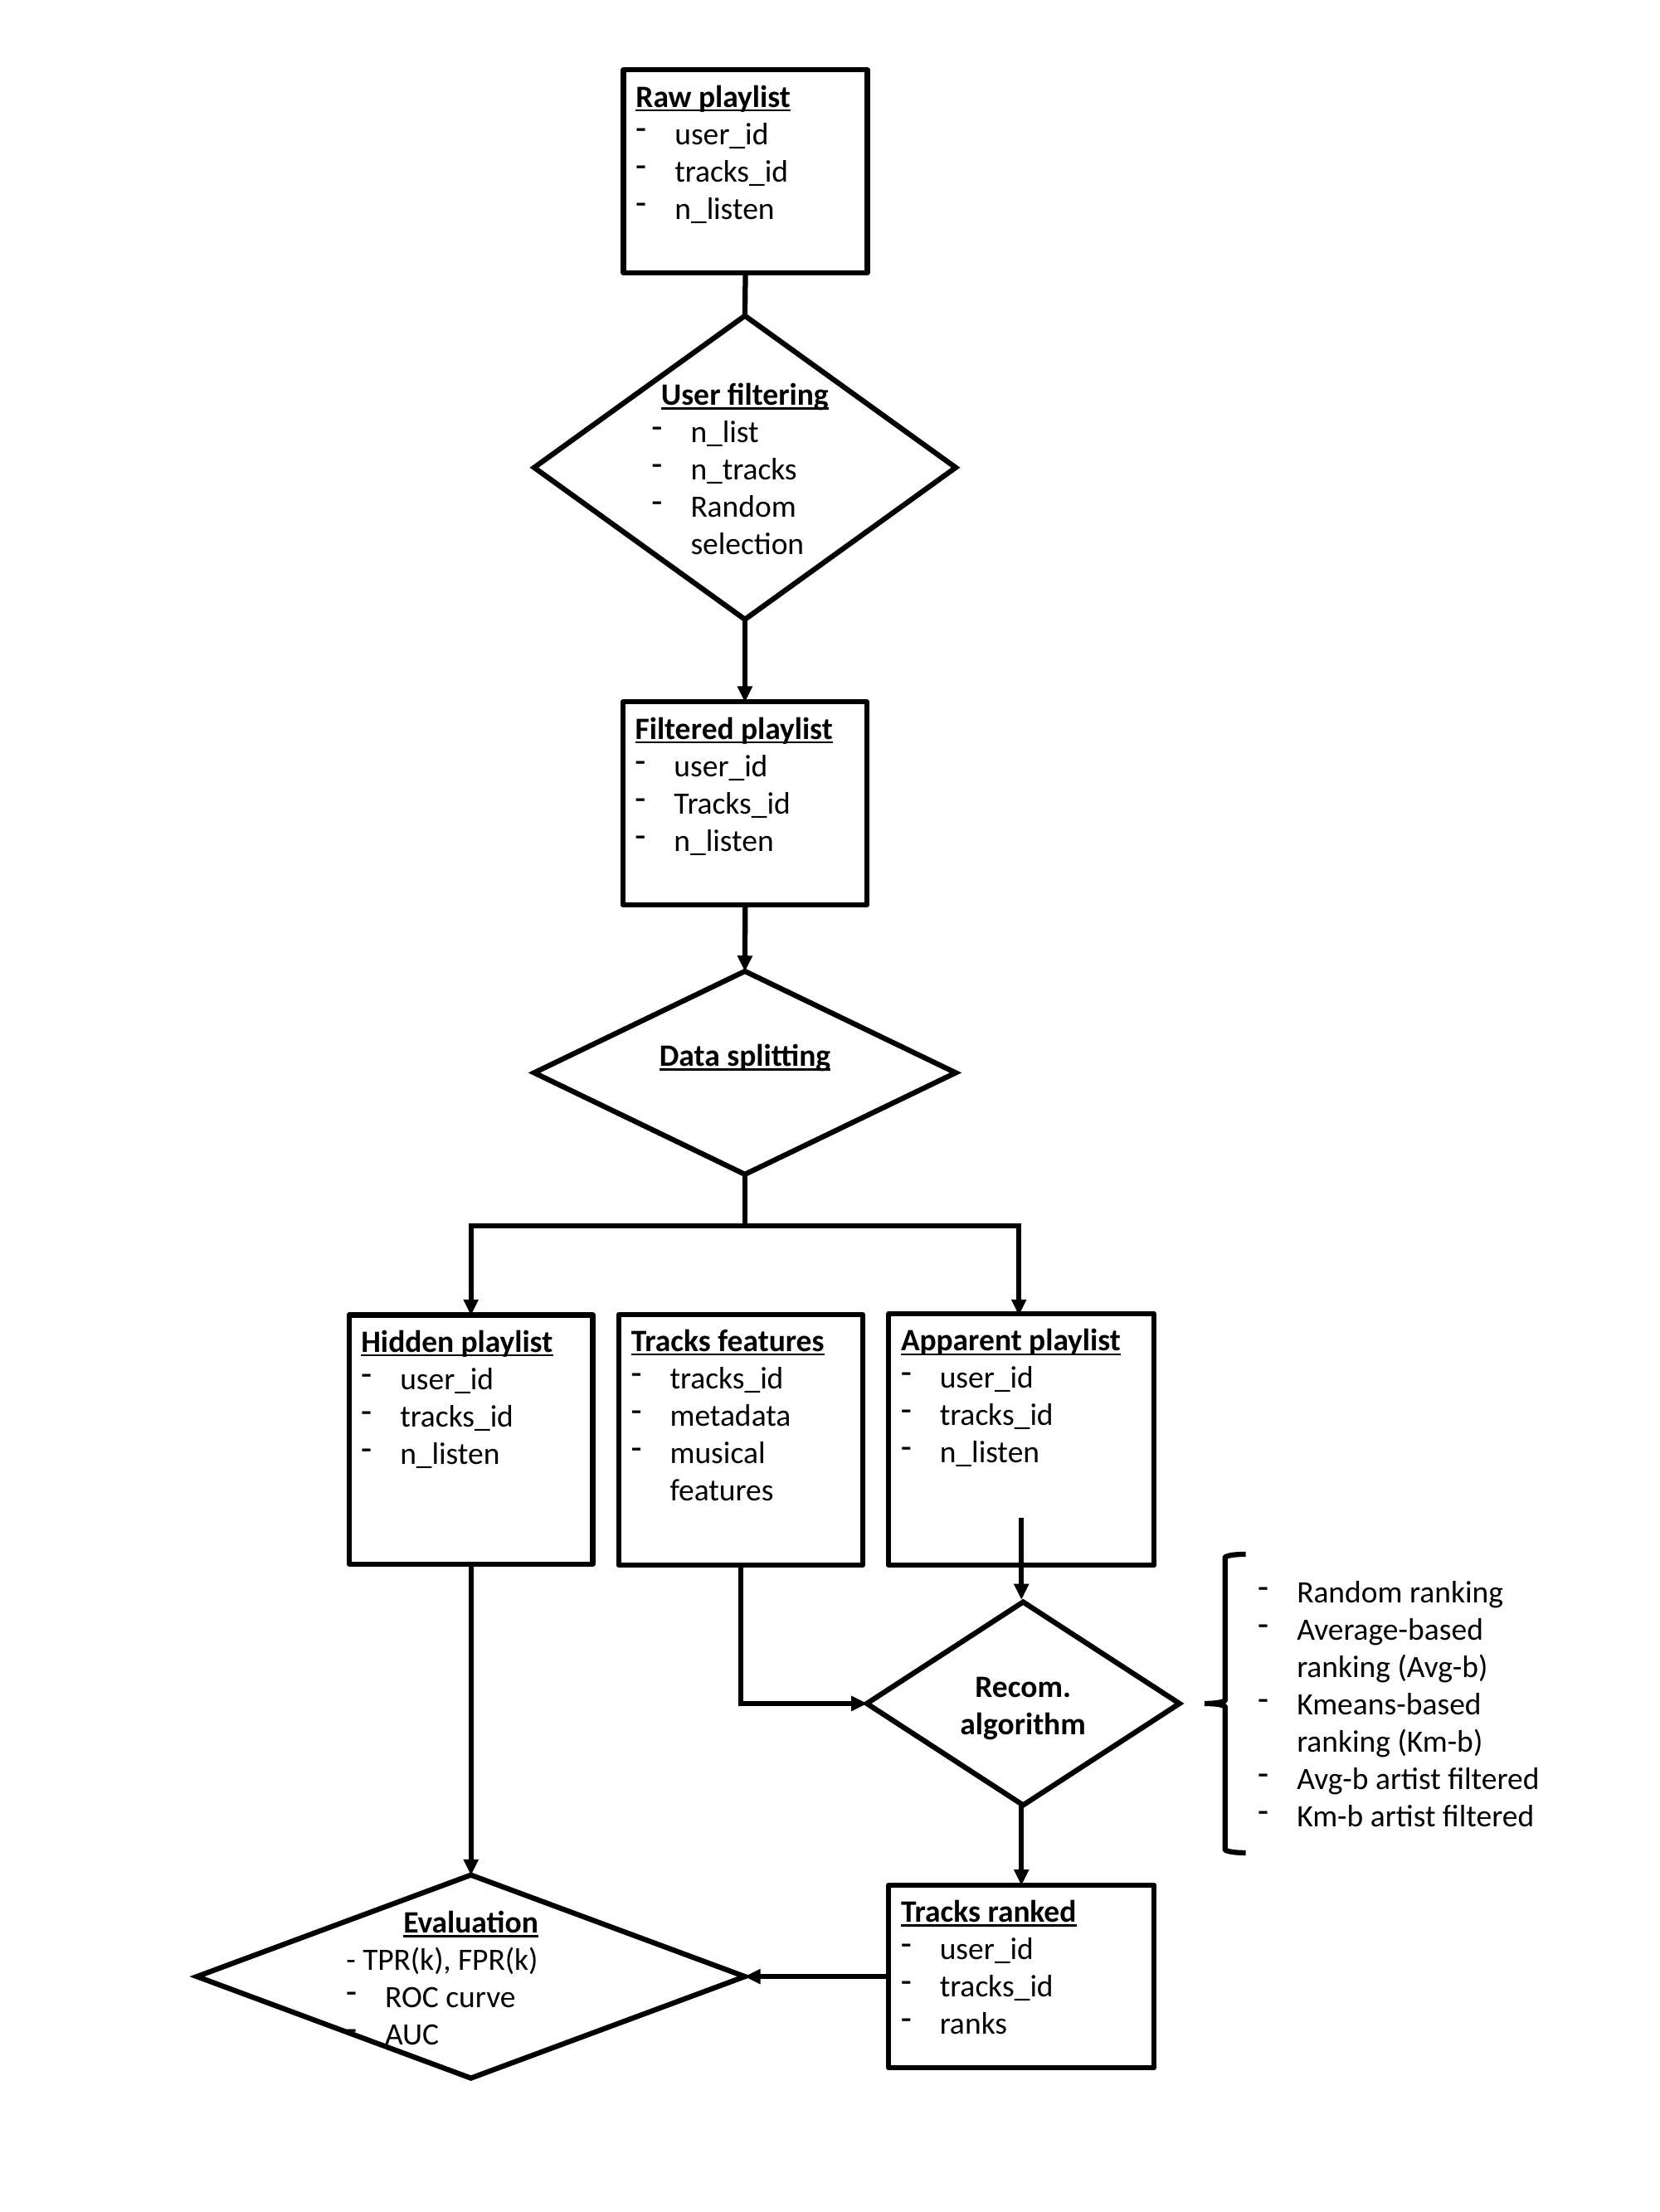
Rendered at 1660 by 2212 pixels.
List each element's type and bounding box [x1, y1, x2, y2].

text_box [197, 70, 1576, 2078]
